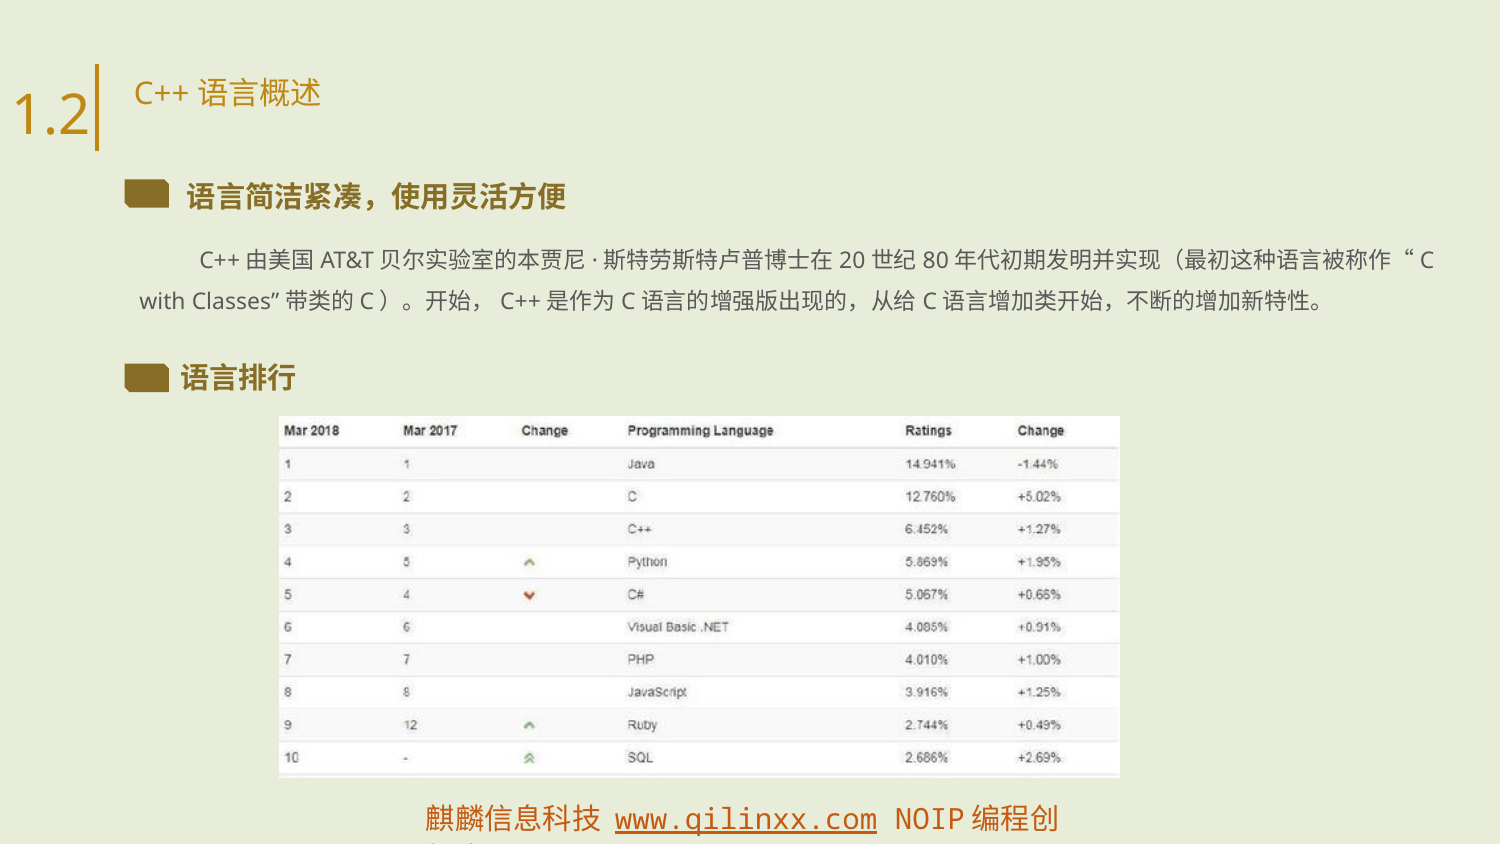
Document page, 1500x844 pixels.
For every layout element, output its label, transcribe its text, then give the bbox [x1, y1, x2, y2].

text_box [123, 362, 168, 394]
text_box 1.2 [98, 72, 103, 152]
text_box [116, 66, 1479, 349]
text_box 1.2 [0, 72, 97, 152]
text_box 麒麟信息科技 www.qilinxx.com NOIP编程创新班 [411, 792, 1089, 844]
chart [679, 185, 1439, 743]
text_box 语言排行 [168, 357, 434, 401]
picture [279, 416, 1121, 778]
